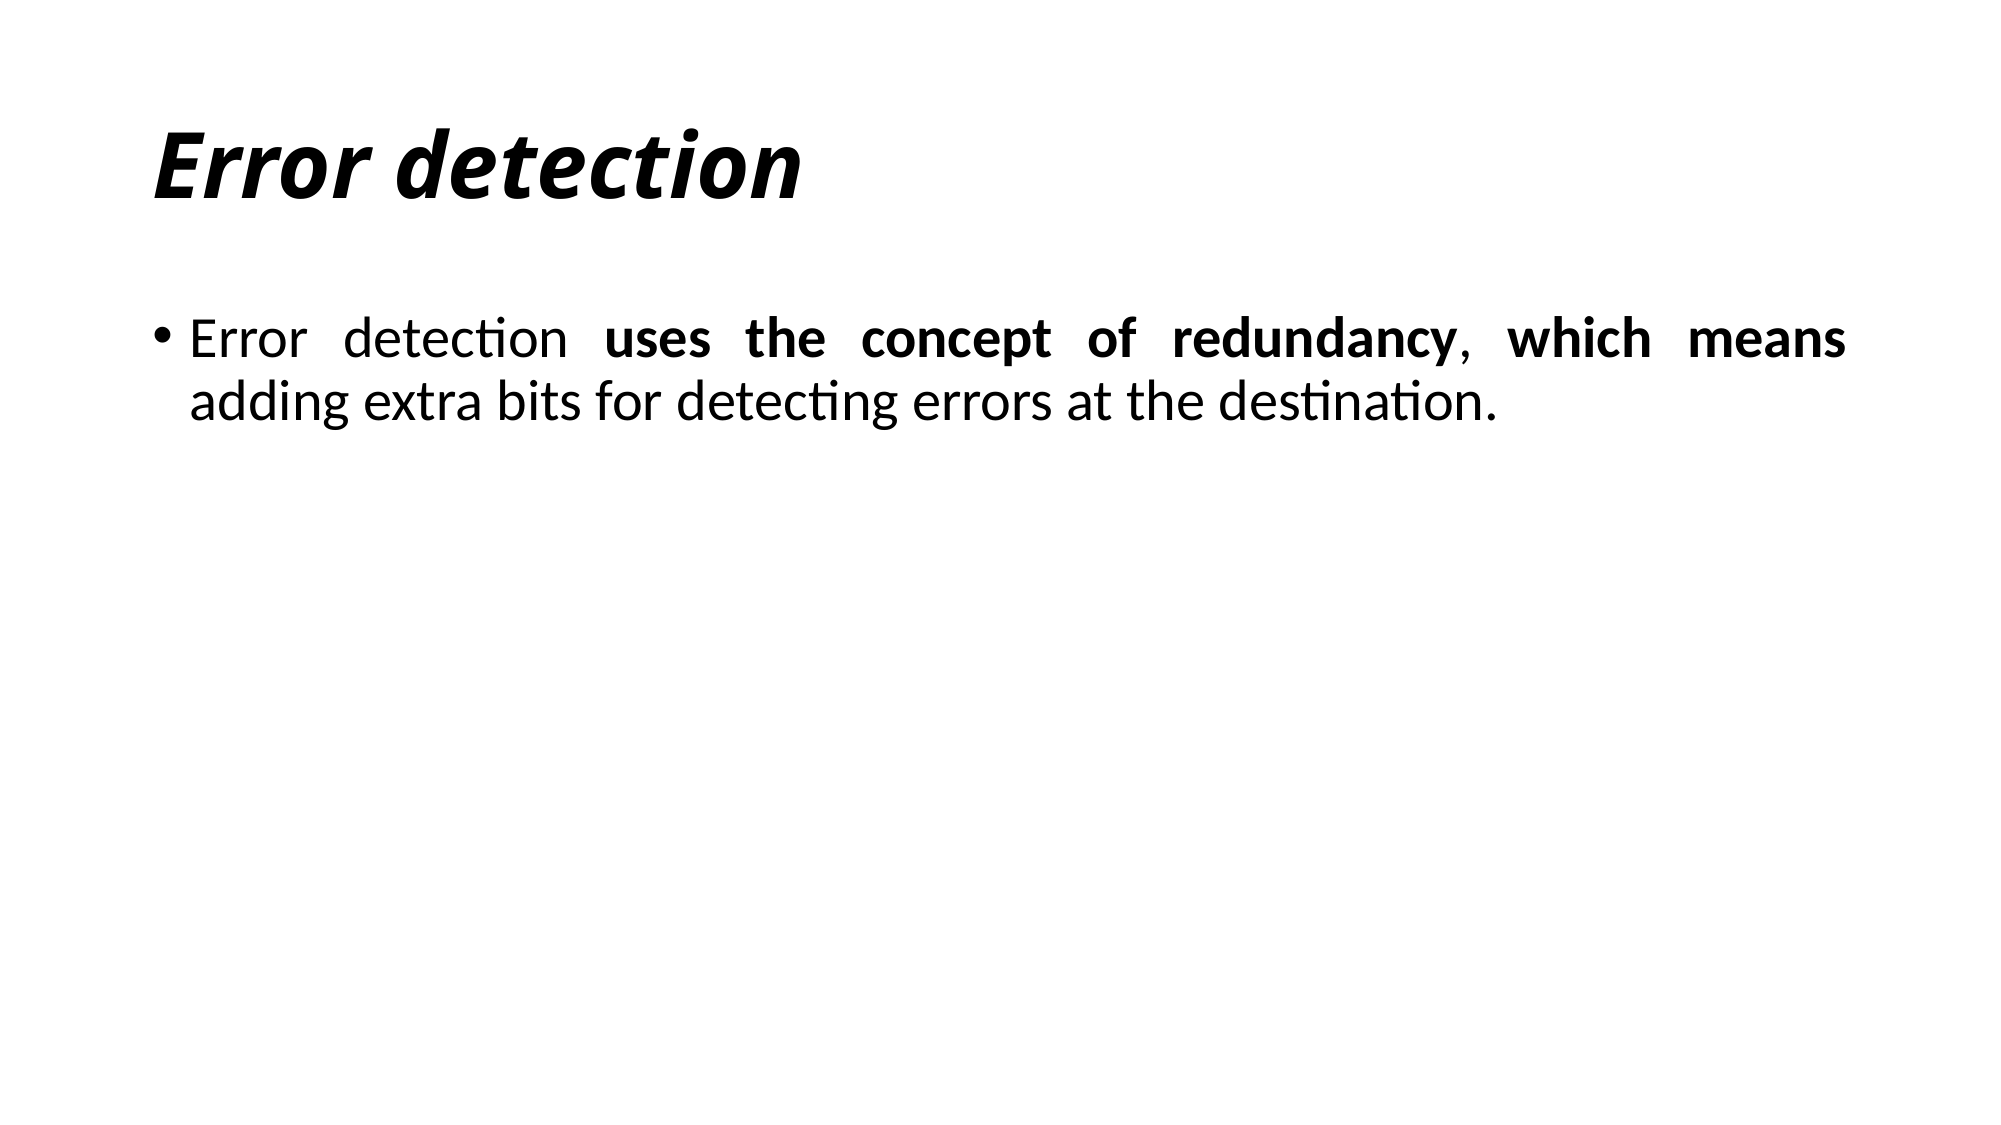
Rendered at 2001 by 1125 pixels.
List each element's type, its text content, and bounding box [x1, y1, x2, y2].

title Error detection [137, 59, 1863, 278]
list Error detection uses the concept of redundancy, which means adding extra bits for detecting errors at the destination. [137, 299, 1863, 1014]
